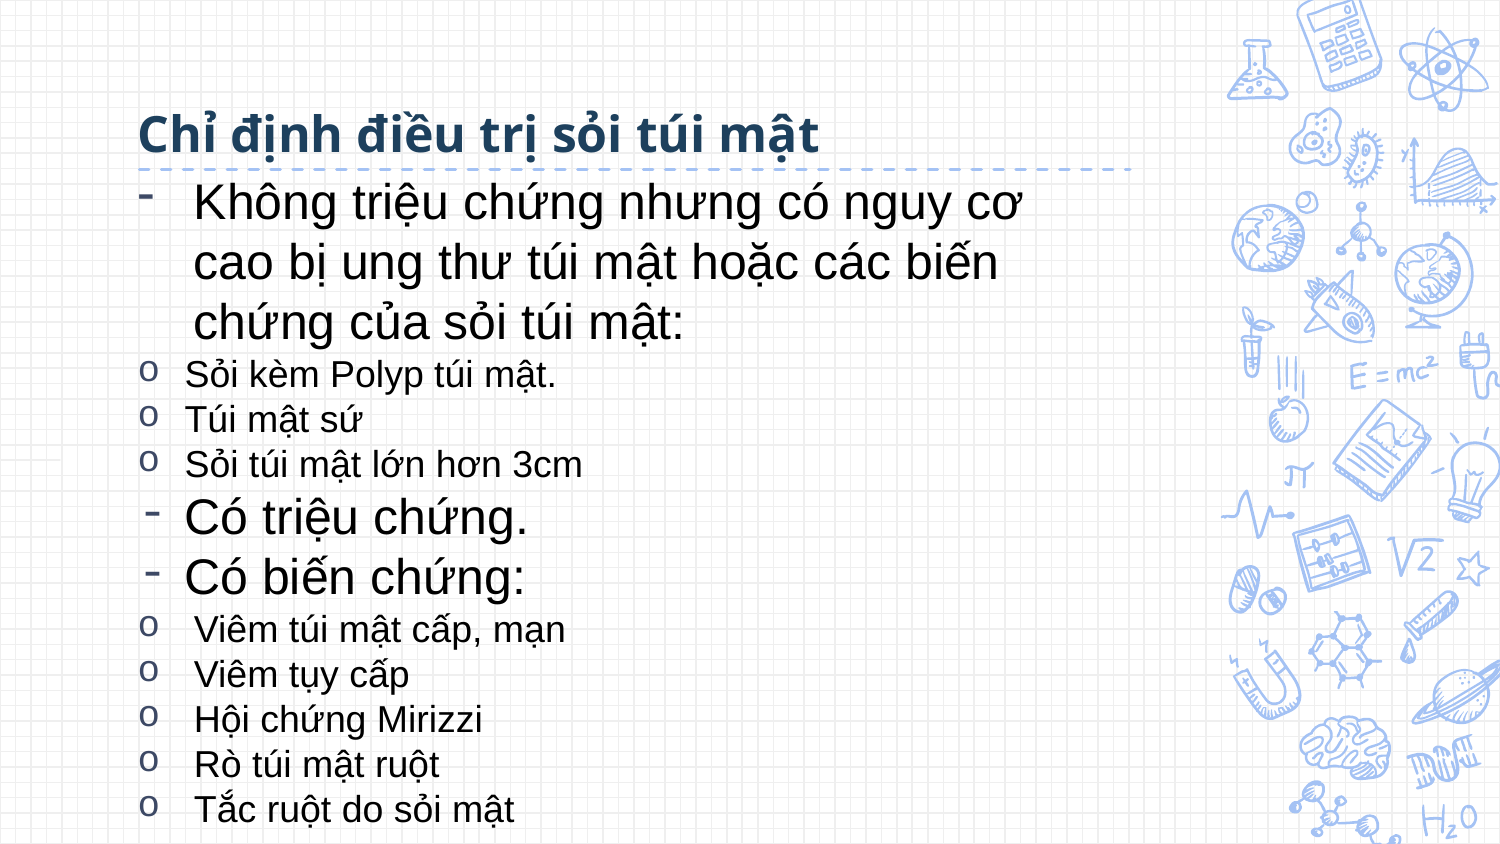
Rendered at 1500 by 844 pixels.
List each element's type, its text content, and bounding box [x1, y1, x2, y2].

title Chỉ định điều trị sỏi túi mật [122, 36, 1130, 154]
list Không triệu chứng nhưng có nguy cơ cao bị ung thư túi mật hoặc các biến chứng của sỏi túi mật: Sỏi kèm Polyp túi mật. Túi mật sứ Sỏi túi mật lớn hơn 3cm Có triệu chứng. Có biến chứng: Viêm túi mật cấp, mạn Viêm tụy cấp Hội chứng Mirizzi Rò túi mật ruột Tắc ruột do sỏi mật [122, 154, 1130, 747]
